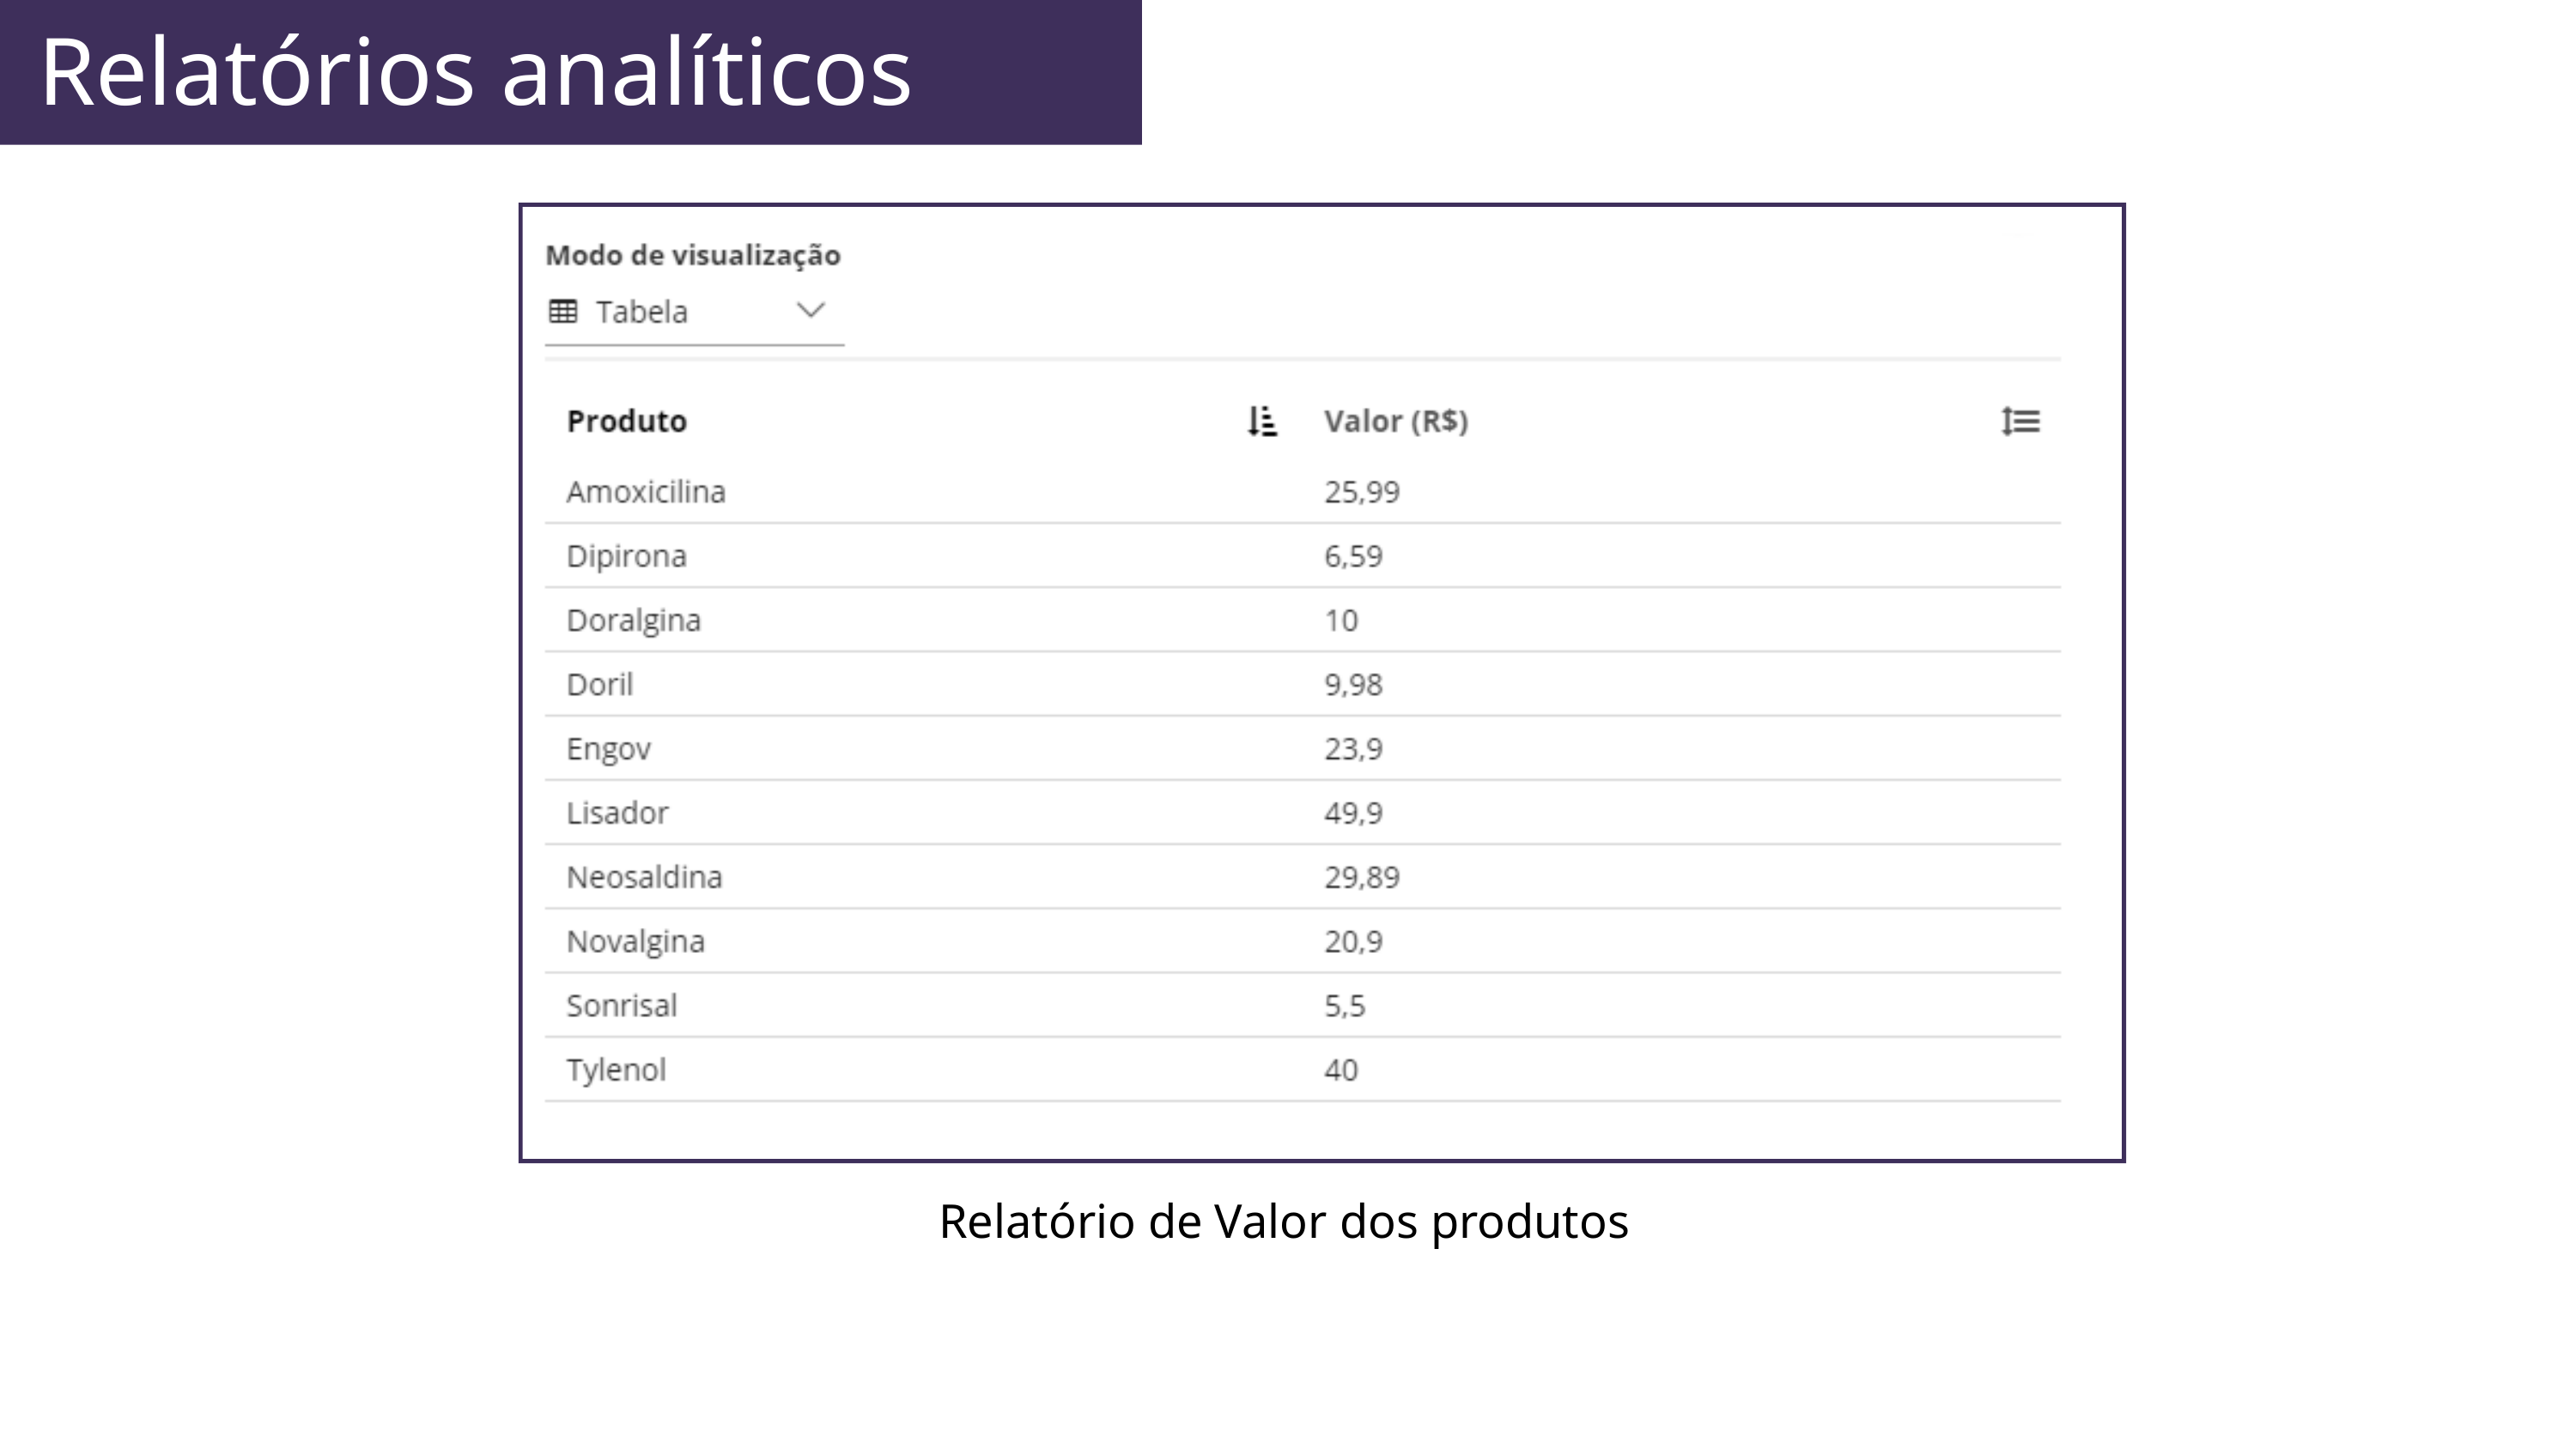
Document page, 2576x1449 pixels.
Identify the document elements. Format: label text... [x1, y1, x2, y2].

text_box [518, 202, 2127, 1164]
text_box Relatórios analíticos [38, 3, 1223, 124]
text_box Relatório de Valor dos produtos [683, 1182, 1886, 1248]
text_box [0, 0, 1142, 145]
